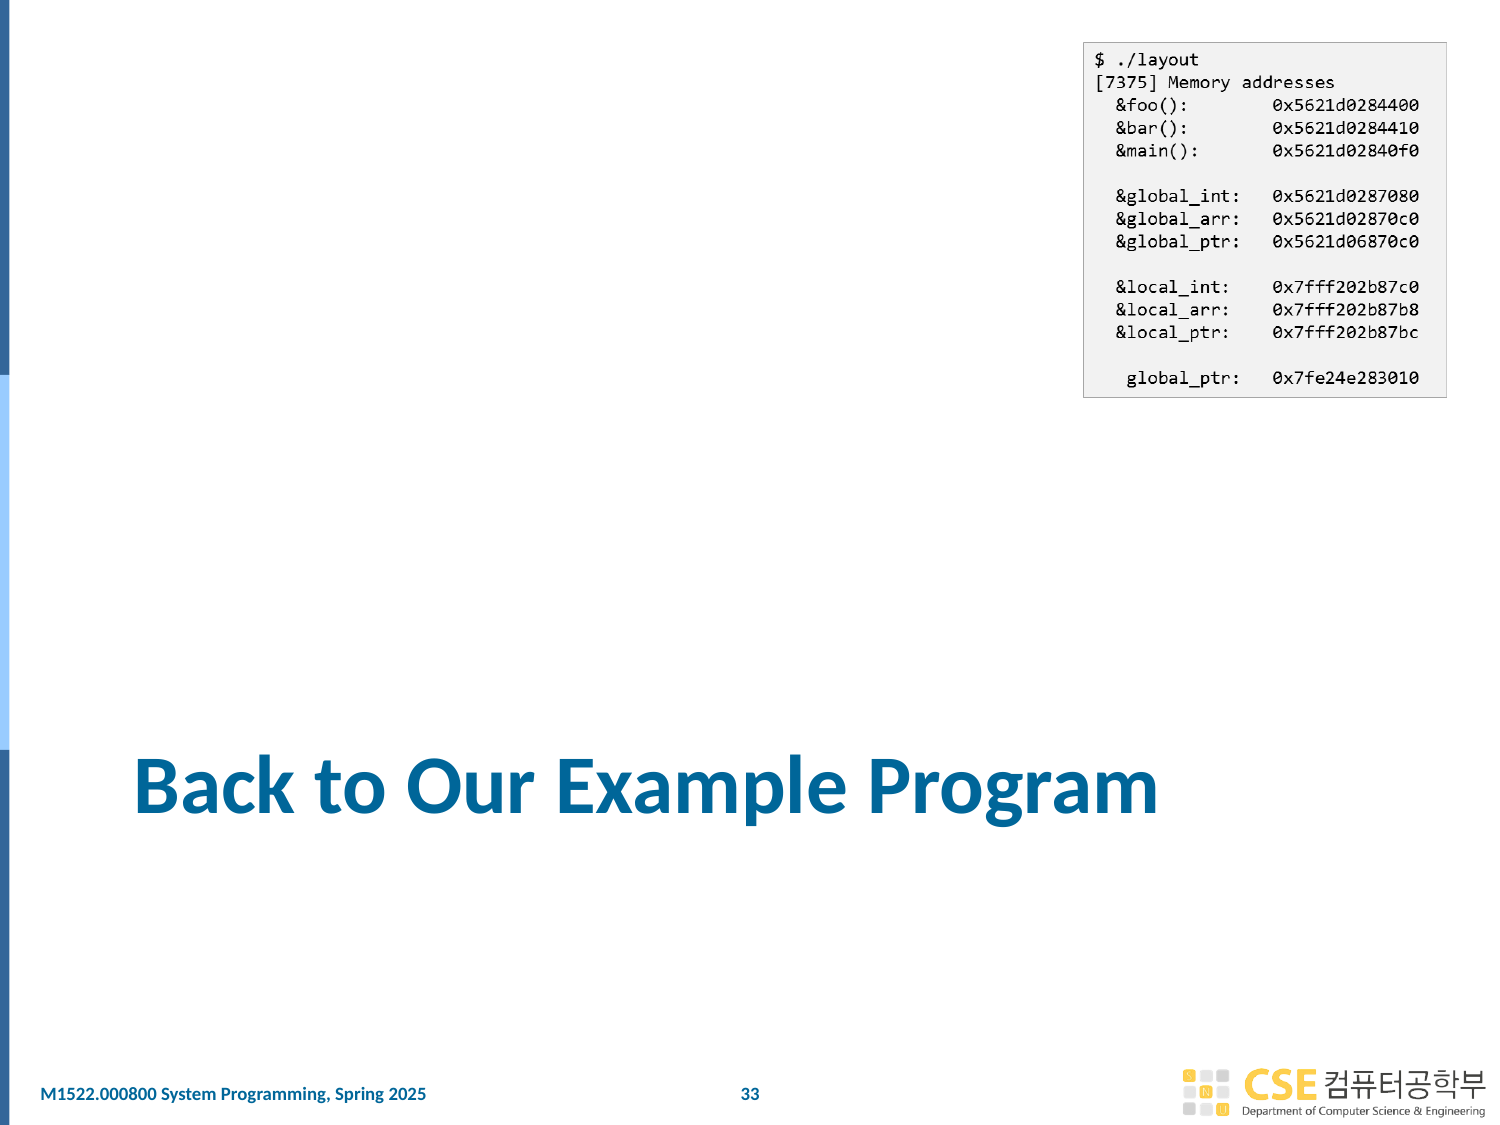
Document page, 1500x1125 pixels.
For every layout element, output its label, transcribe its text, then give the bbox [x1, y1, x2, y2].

picture [1082, 41, 1448, 401]
title Back to Our Example Program [118, 722, 1394, 947]
picture [1182, 1068, 1487, 1119]
